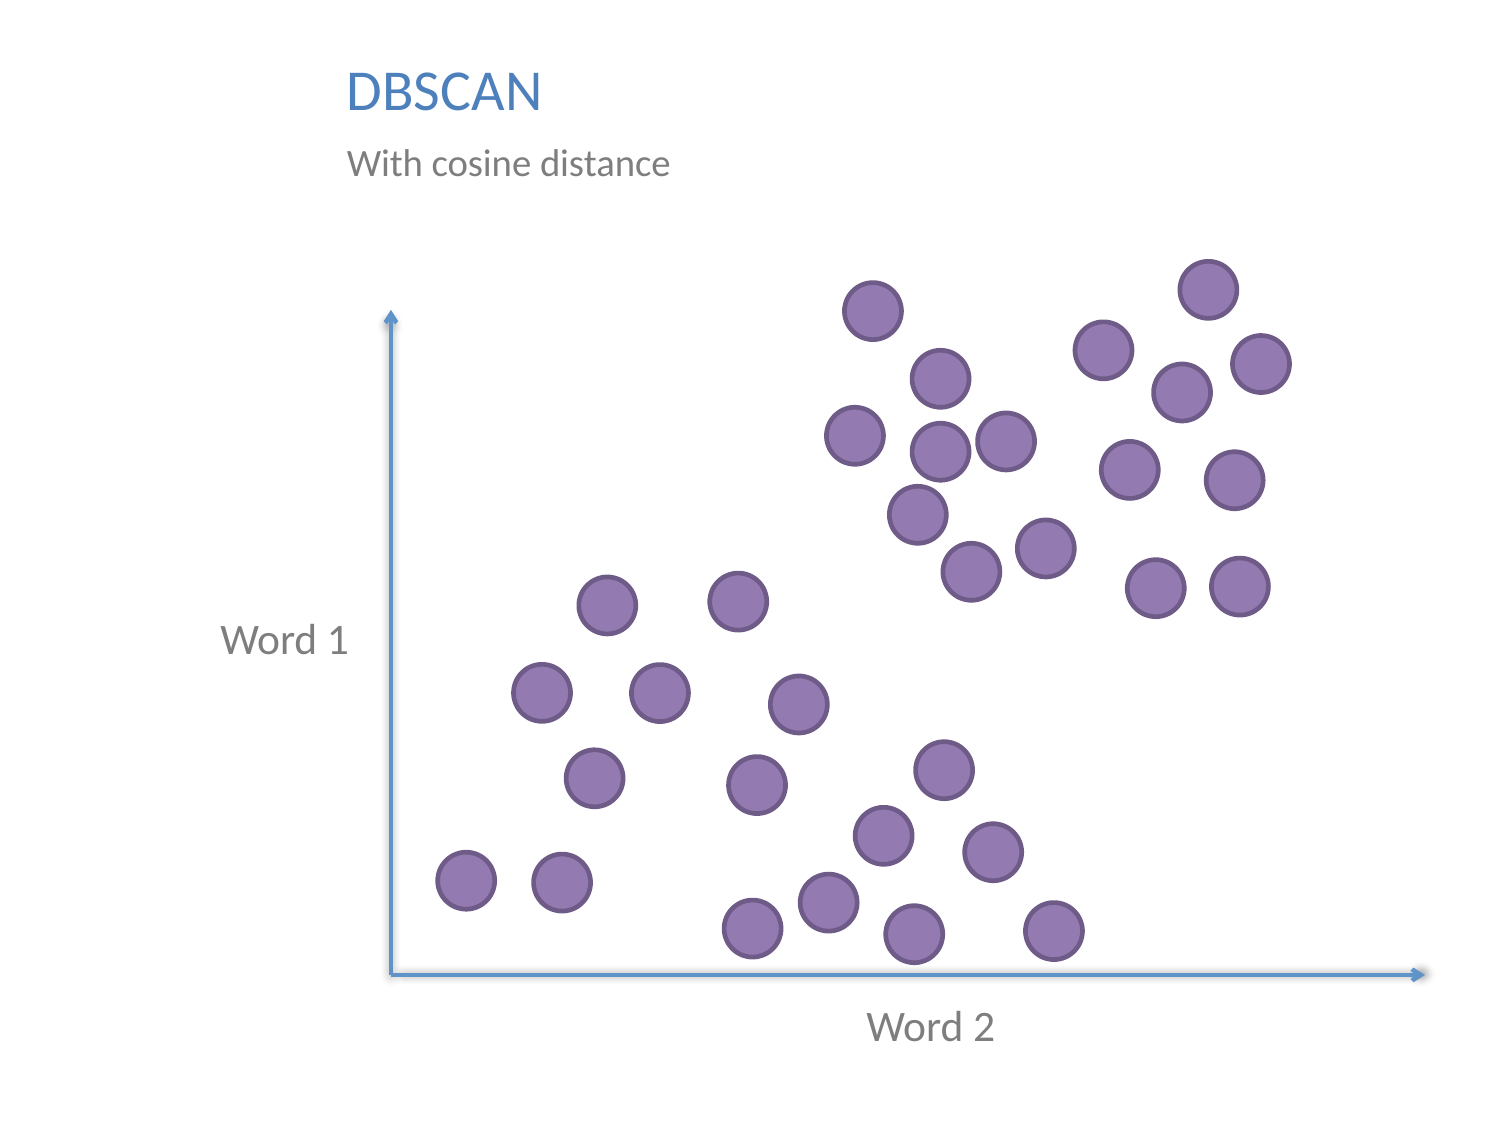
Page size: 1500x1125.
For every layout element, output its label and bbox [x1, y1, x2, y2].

text_box [843, 1003, 1026, 1058]
text_box [218, 616, 382, 671]
text_box [344, 60, 1475, 191]
text_box [390, 261, 1426, 976]
